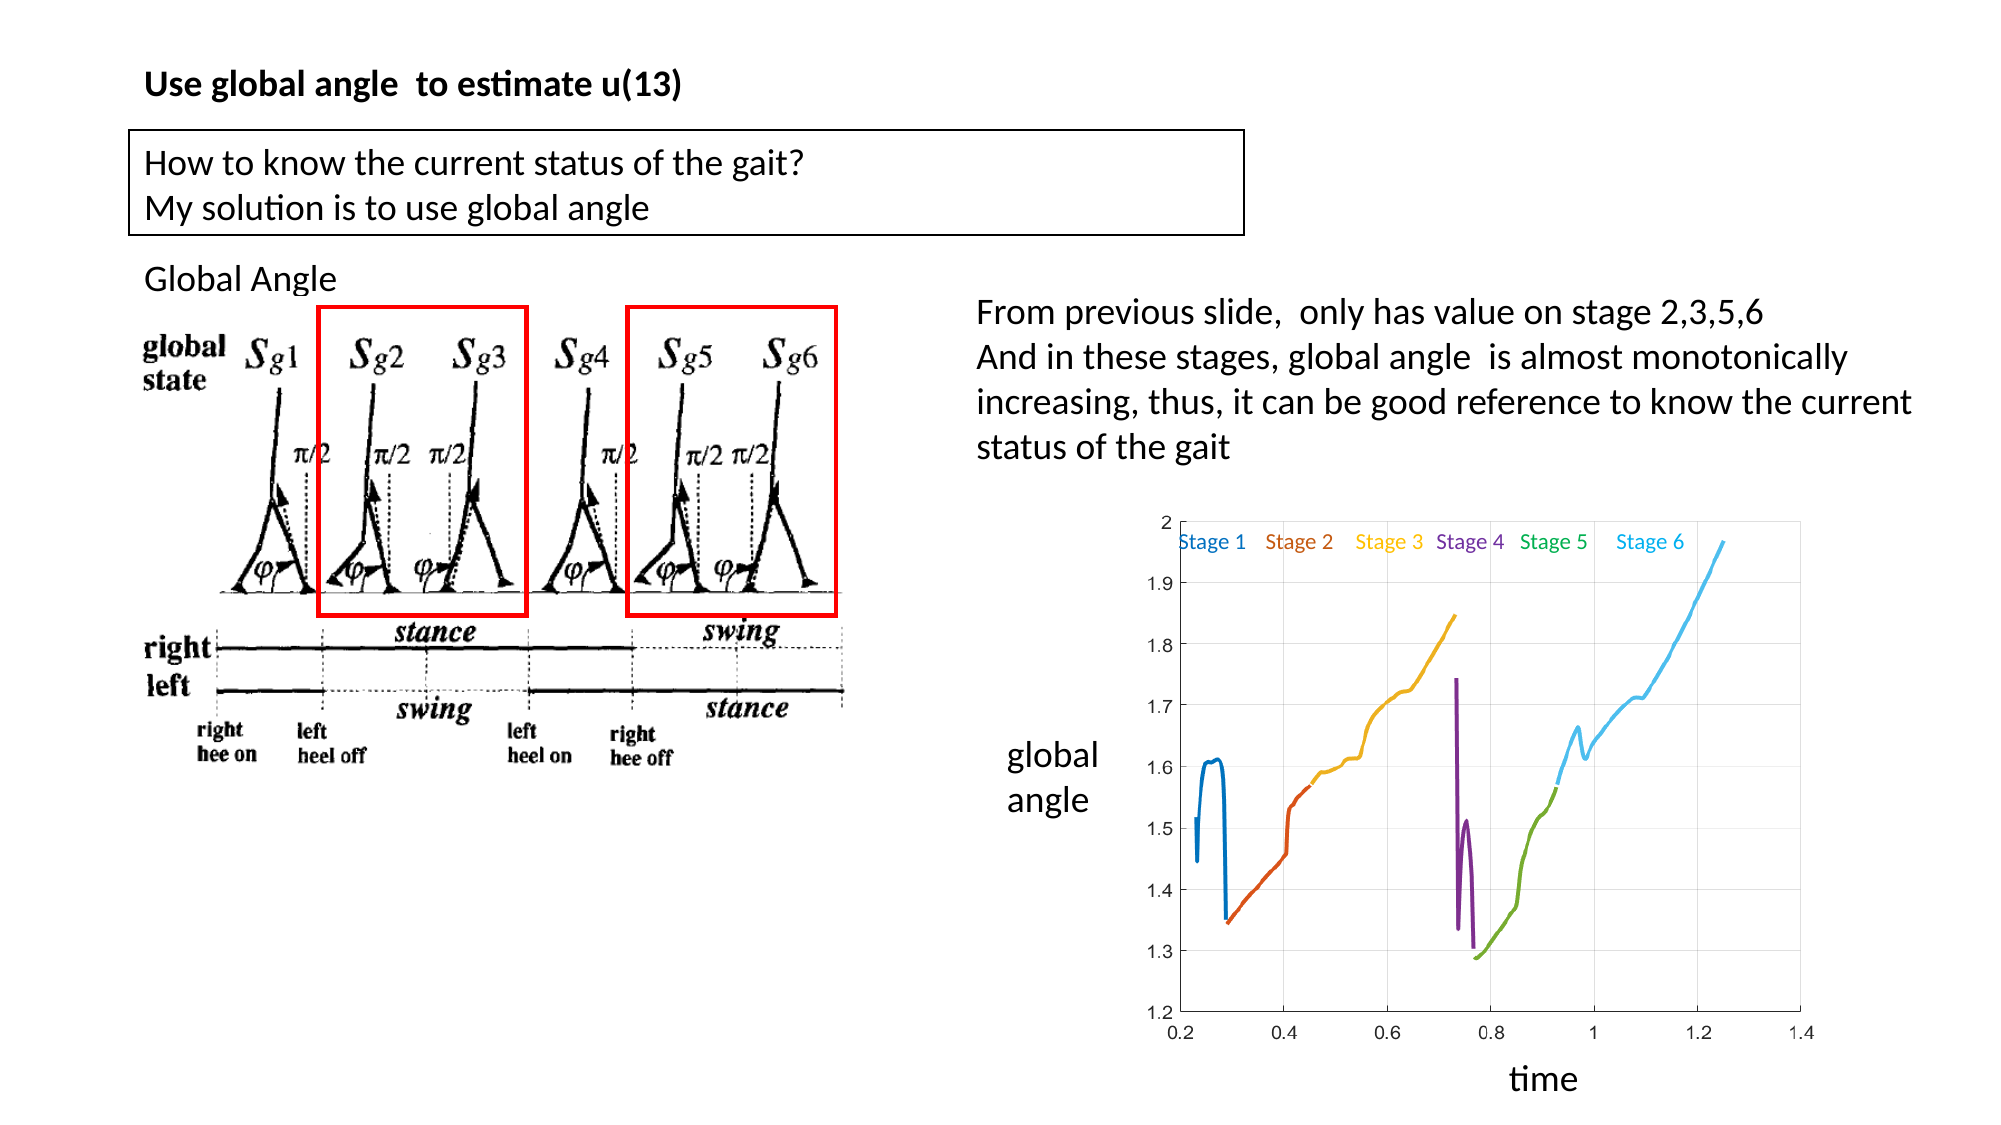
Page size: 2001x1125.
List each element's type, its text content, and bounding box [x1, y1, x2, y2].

picture [1076, 476, 1877, 1077]
picture [115, 296, 885, 788]
text_box time [1494, 1077, 1646, 1106]
